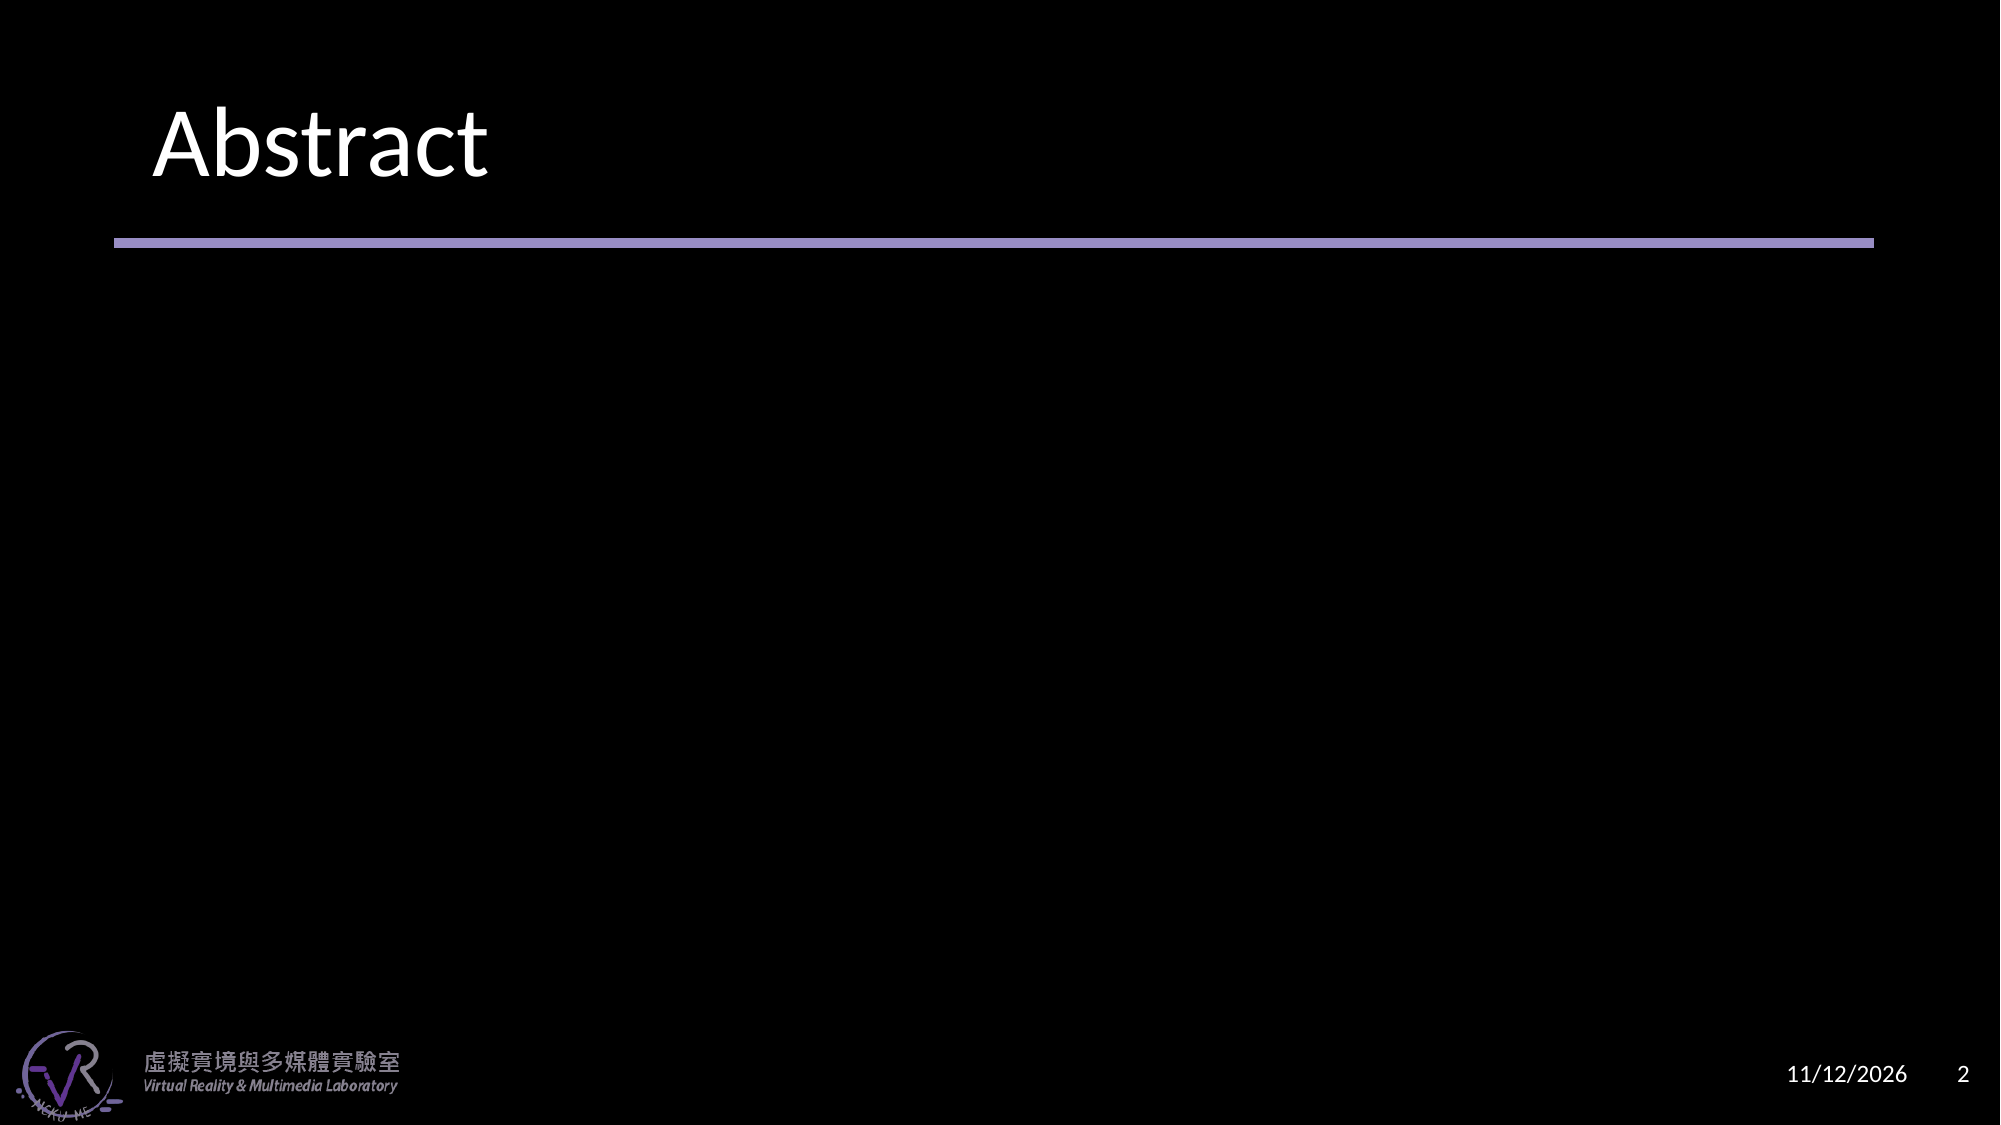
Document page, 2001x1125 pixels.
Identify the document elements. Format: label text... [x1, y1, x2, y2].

slide_number 2 [1927, 1042, 1985, 1103]
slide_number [1771, 1042, 1927, 1103]
picture [15, 1030, 399, 1122]
title Abstract [137, 59, 1863, 229]
